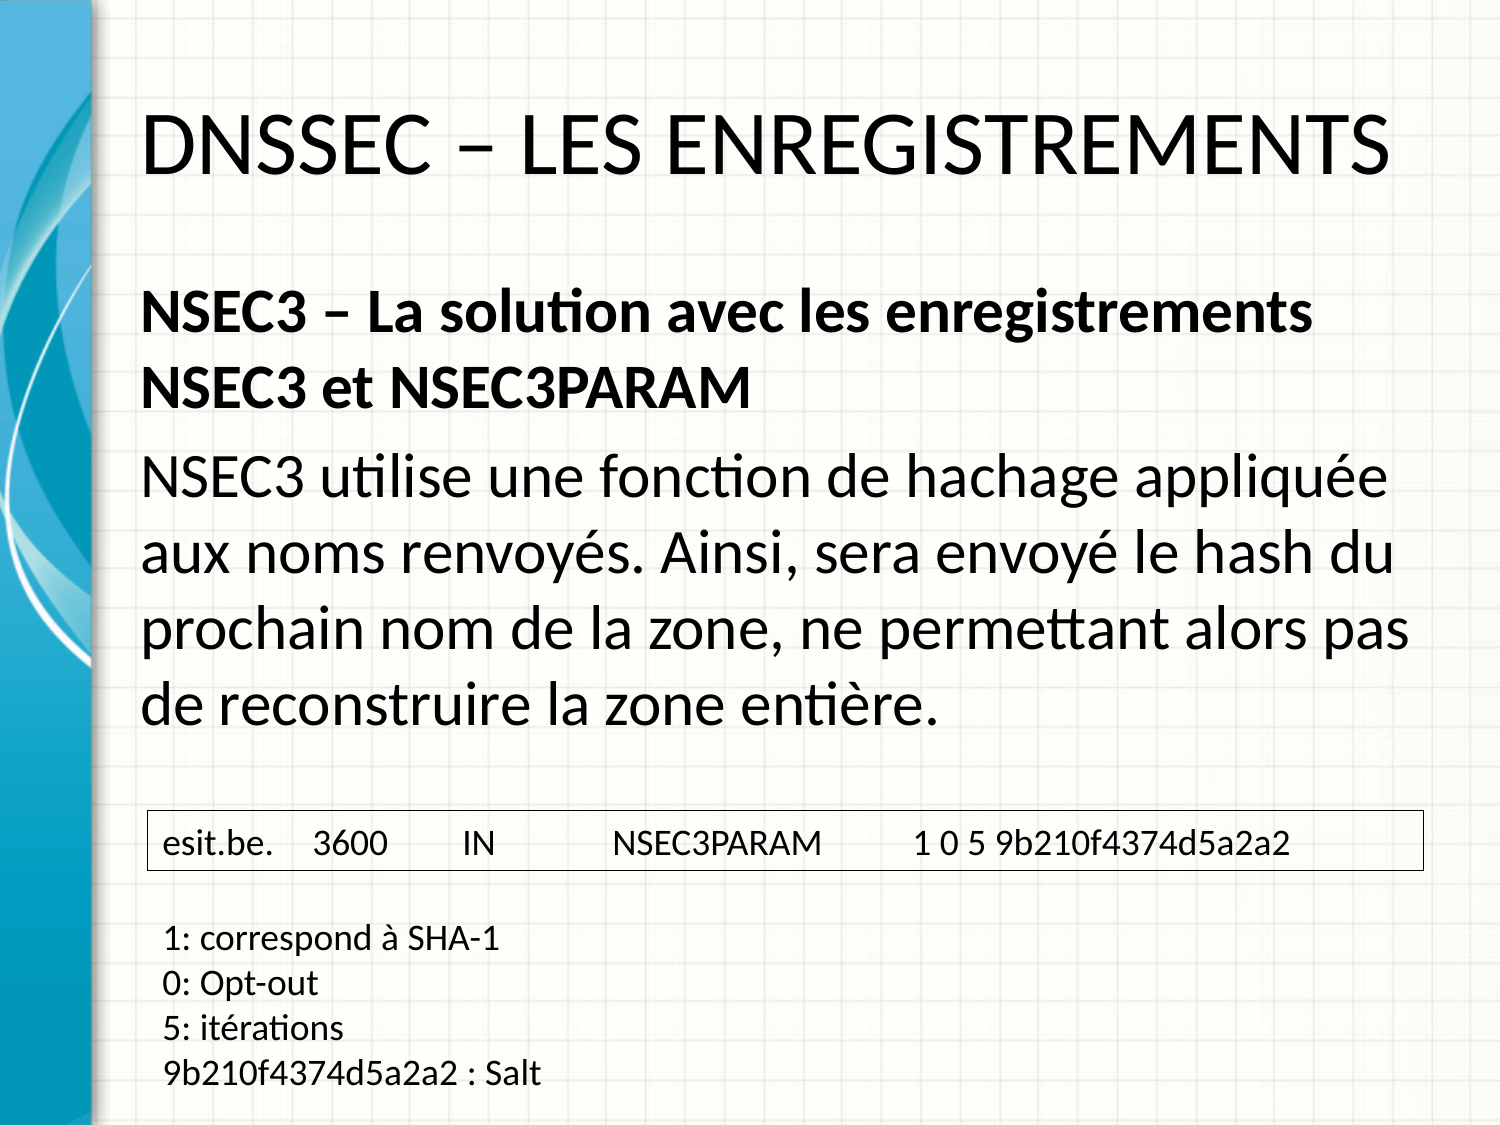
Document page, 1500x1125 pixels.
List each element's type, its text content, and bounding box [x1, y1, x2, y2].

picture [0, 0, 1500, 1125]
text_box esit.be. 3600 IN NSEC3PARAM 1 0 5 9b210f4374d5a2a2 [147, 810, 1424, 871]
list NSEC3 – La solution avec les enregistrements NSEC3 et NSEC3PARAM NSEC3 utilise une fonction de hachage appliquée aux noms renvoyés. Ainsi, sera envoyé le hash du prochain nom de la zone, ne permettant alors pas de reconstruire la zone entière. [125, 261, 1450, 799]
title DNSSEC – LES ENREGISTREMENTS [125, 44, 1450, 232]
text_box 1: correspond à SHA-1 0: Opt-out 5: itérations 9b210f4374d5a2a2 : Salt [147, 905, 1424, 1100]
